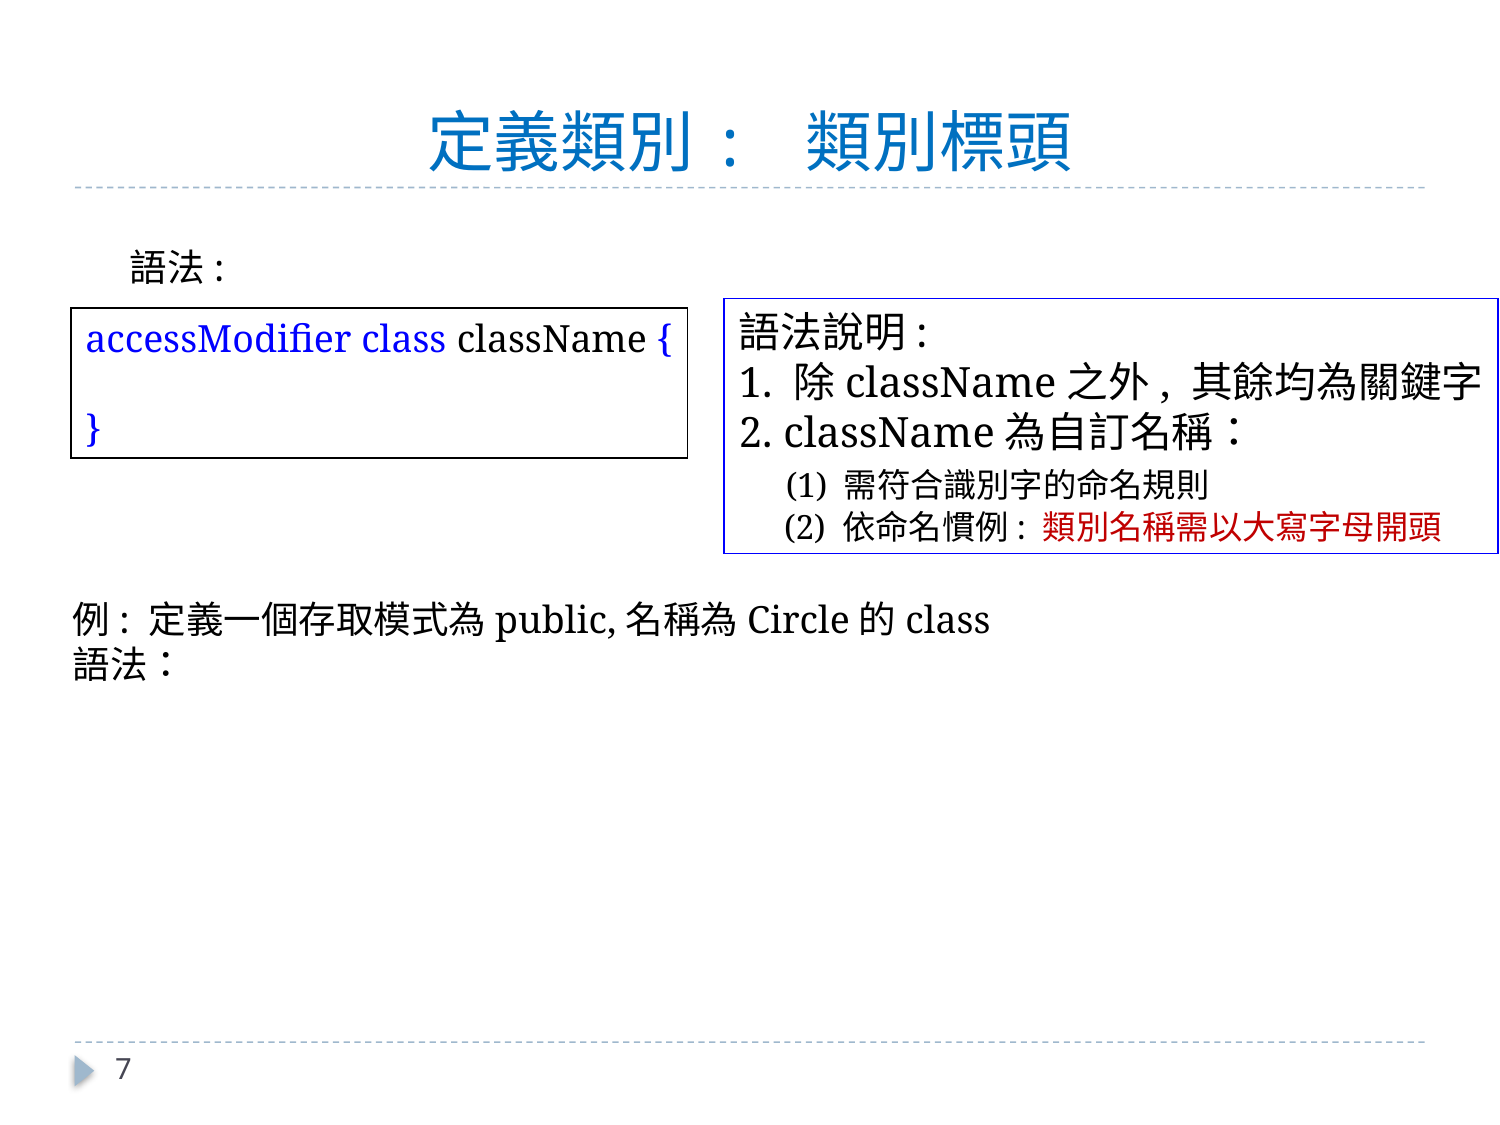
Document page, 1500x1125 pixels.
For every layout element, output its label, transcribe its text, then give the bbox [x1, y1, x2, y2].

slide_number 7 [100, 1042, 426, 1103]
text_box 例: 定義一個存取模式為public,名稱為Circle的class 語法： [57, 588, 1006, 873]
text_box 語法: [115, 236, 249, 297]
title 定義類別: 類別標頭 [75, 24, 1425, 188]
text_box 語法說明: 1. 除className之外, 其餘均為關鍵字 2. className為自訂名稱： (1) 需符合識別字的命名規則 (2) 依命名慣例: 類別名稱需以大寫字母開頭 [724, 298, 1499, 554]
text_box accessModifier class className { } [70, 308, 688, 458]
